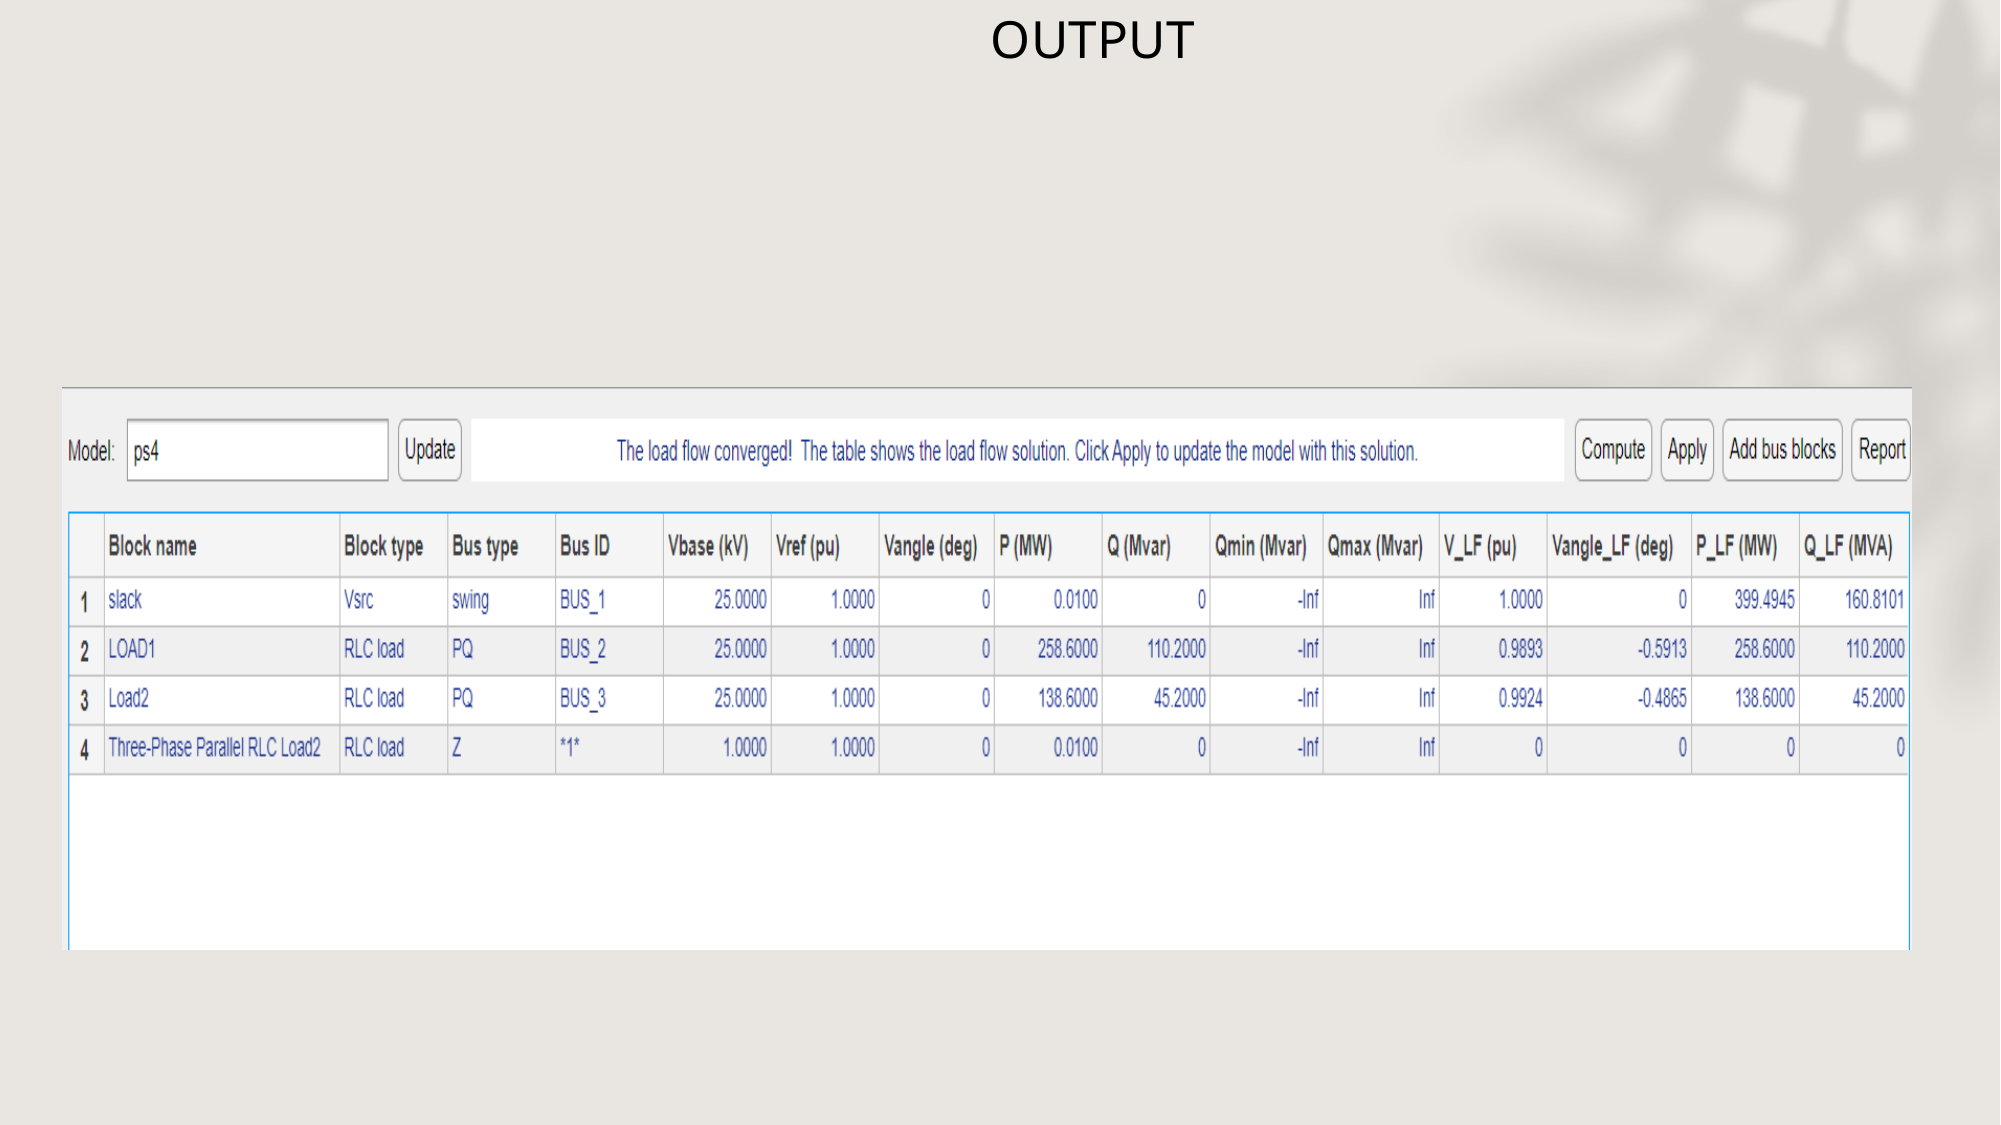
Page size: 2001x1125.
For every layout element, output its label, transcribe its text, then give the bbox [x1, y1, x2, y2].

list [62, 387, 1912, 950]
title OUTPUT [665, 0, 1218, 78]
